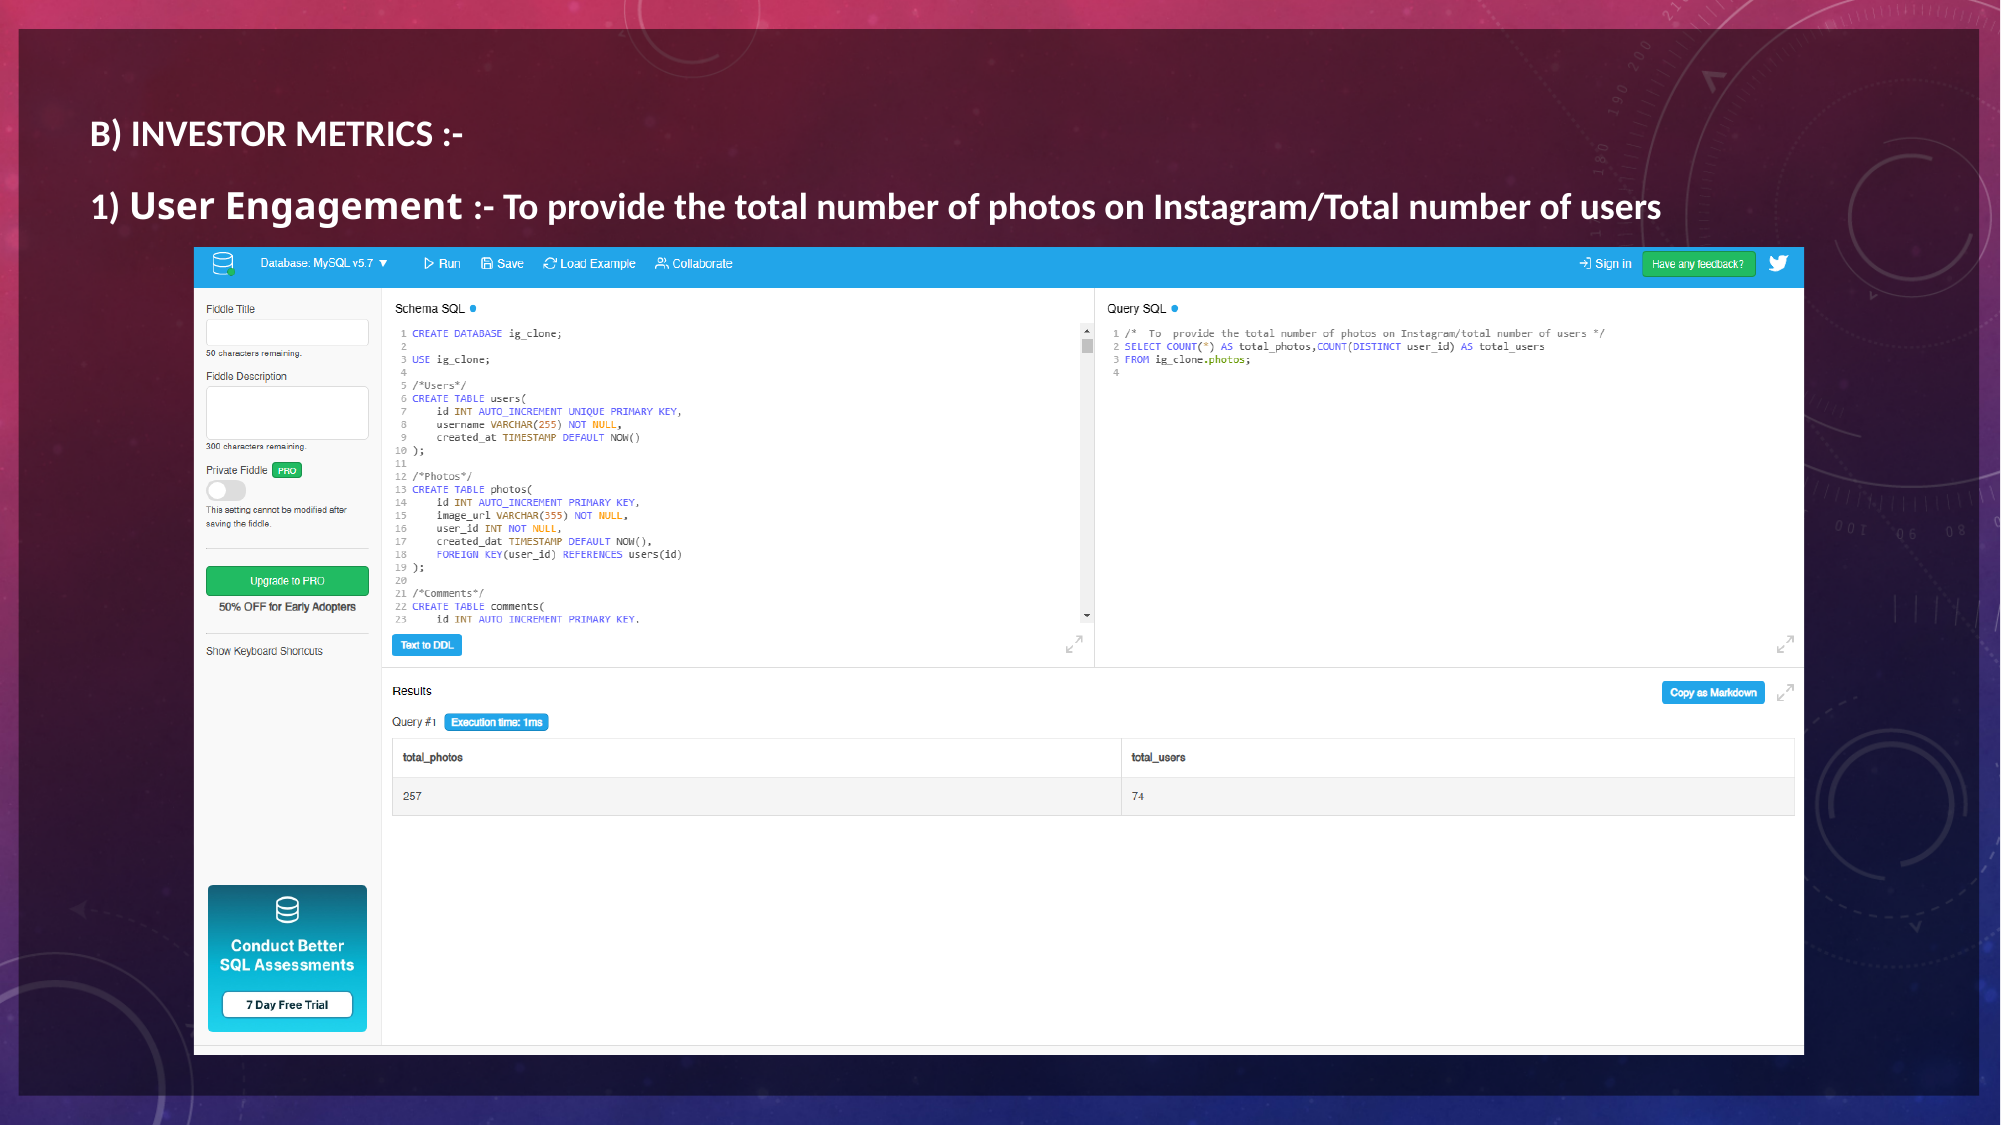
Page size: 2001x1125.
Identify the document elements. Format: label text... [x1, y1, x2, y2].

text_box B) INVESTOR METRICS :- [74, 102, 486, 162]
text_box 1) User Engagement :- To provide the total number of photos on Instagram/Total number of users [74, 174, 1845, 235]
picture [0, 0, 2001, 1125]
text_box [18, 29, 1980, 1096]
